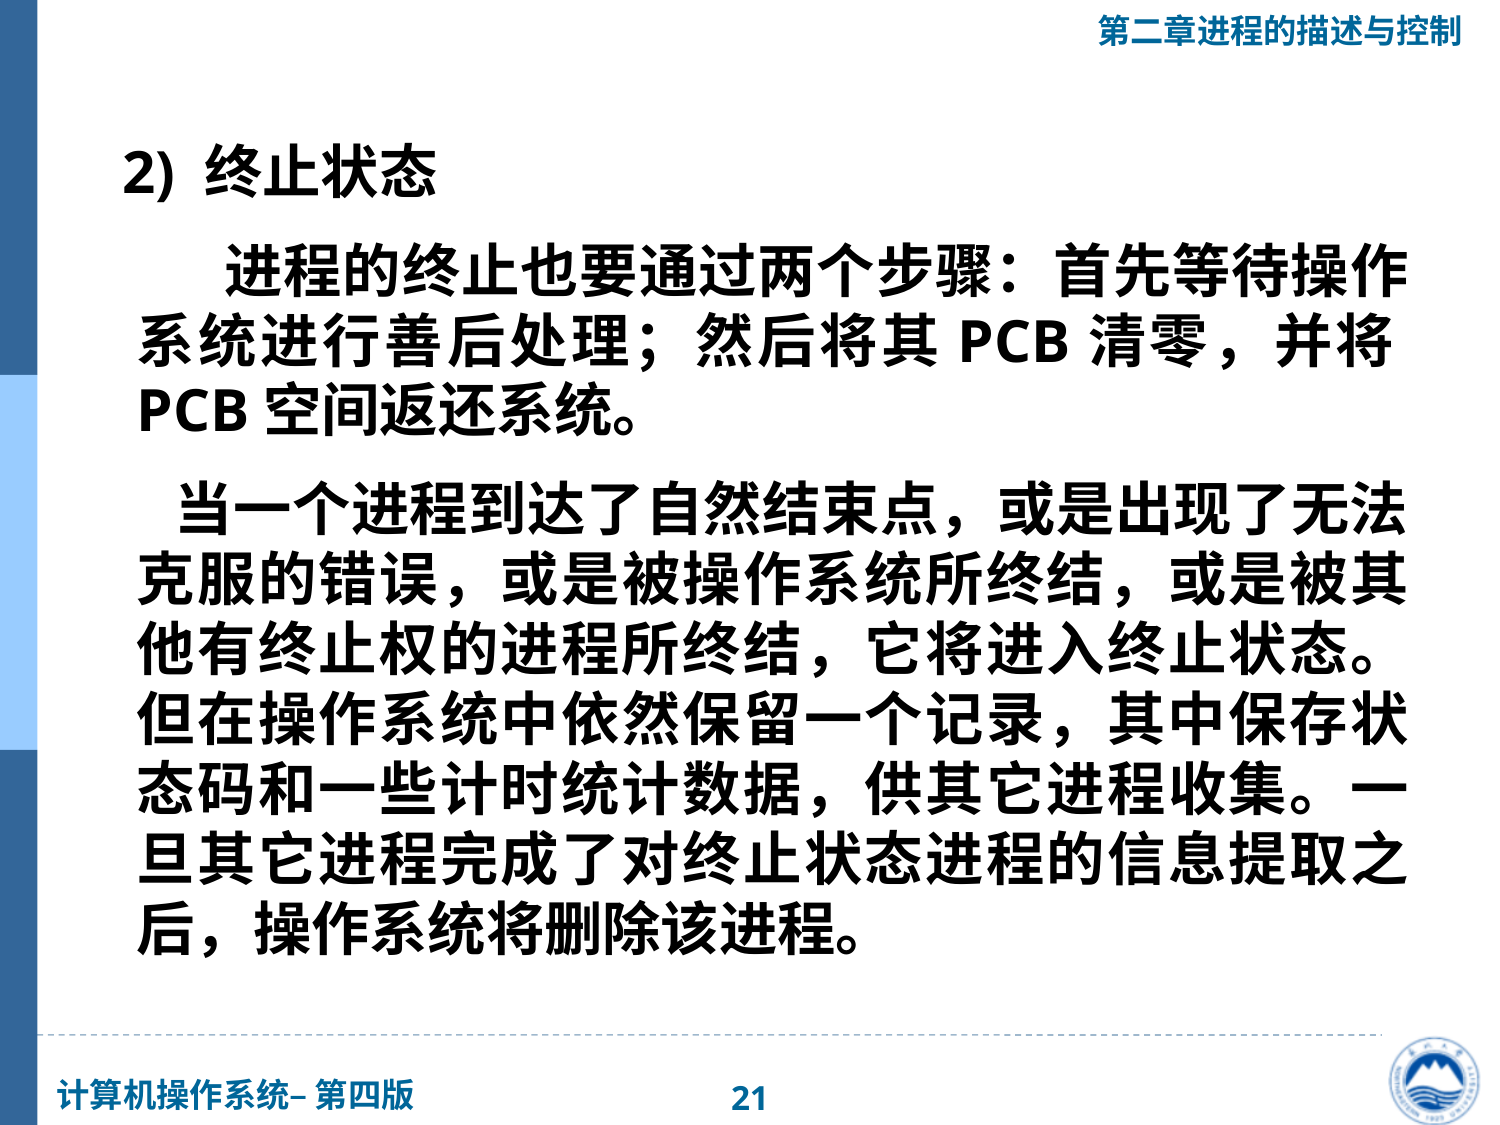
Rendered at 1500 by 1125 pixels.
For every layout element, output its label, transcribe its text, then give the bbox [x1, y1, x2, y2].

list 2) 终止状态 进程的终止也要通过两个步骤：首先等待操作系统进行善后处理；然后将其PCB清零，并将PCB空间返还系统。 当一个进程到达了自然结束点，或是出现了无法克服的错误，或是被操作系统所终结，或是被其他有终止权的进程所终结，它将进入终止状态。但在操作系统中依然保留一个记录，其中保存状态码和一些计时统计数据，供其它进程收集。一旦其它进程完成了对终止状态进程的信息提取之后，操作系统将删除该进程。 [76, 113, 1424, 1047]
picture [1382, 1033, 1482, 1125]
